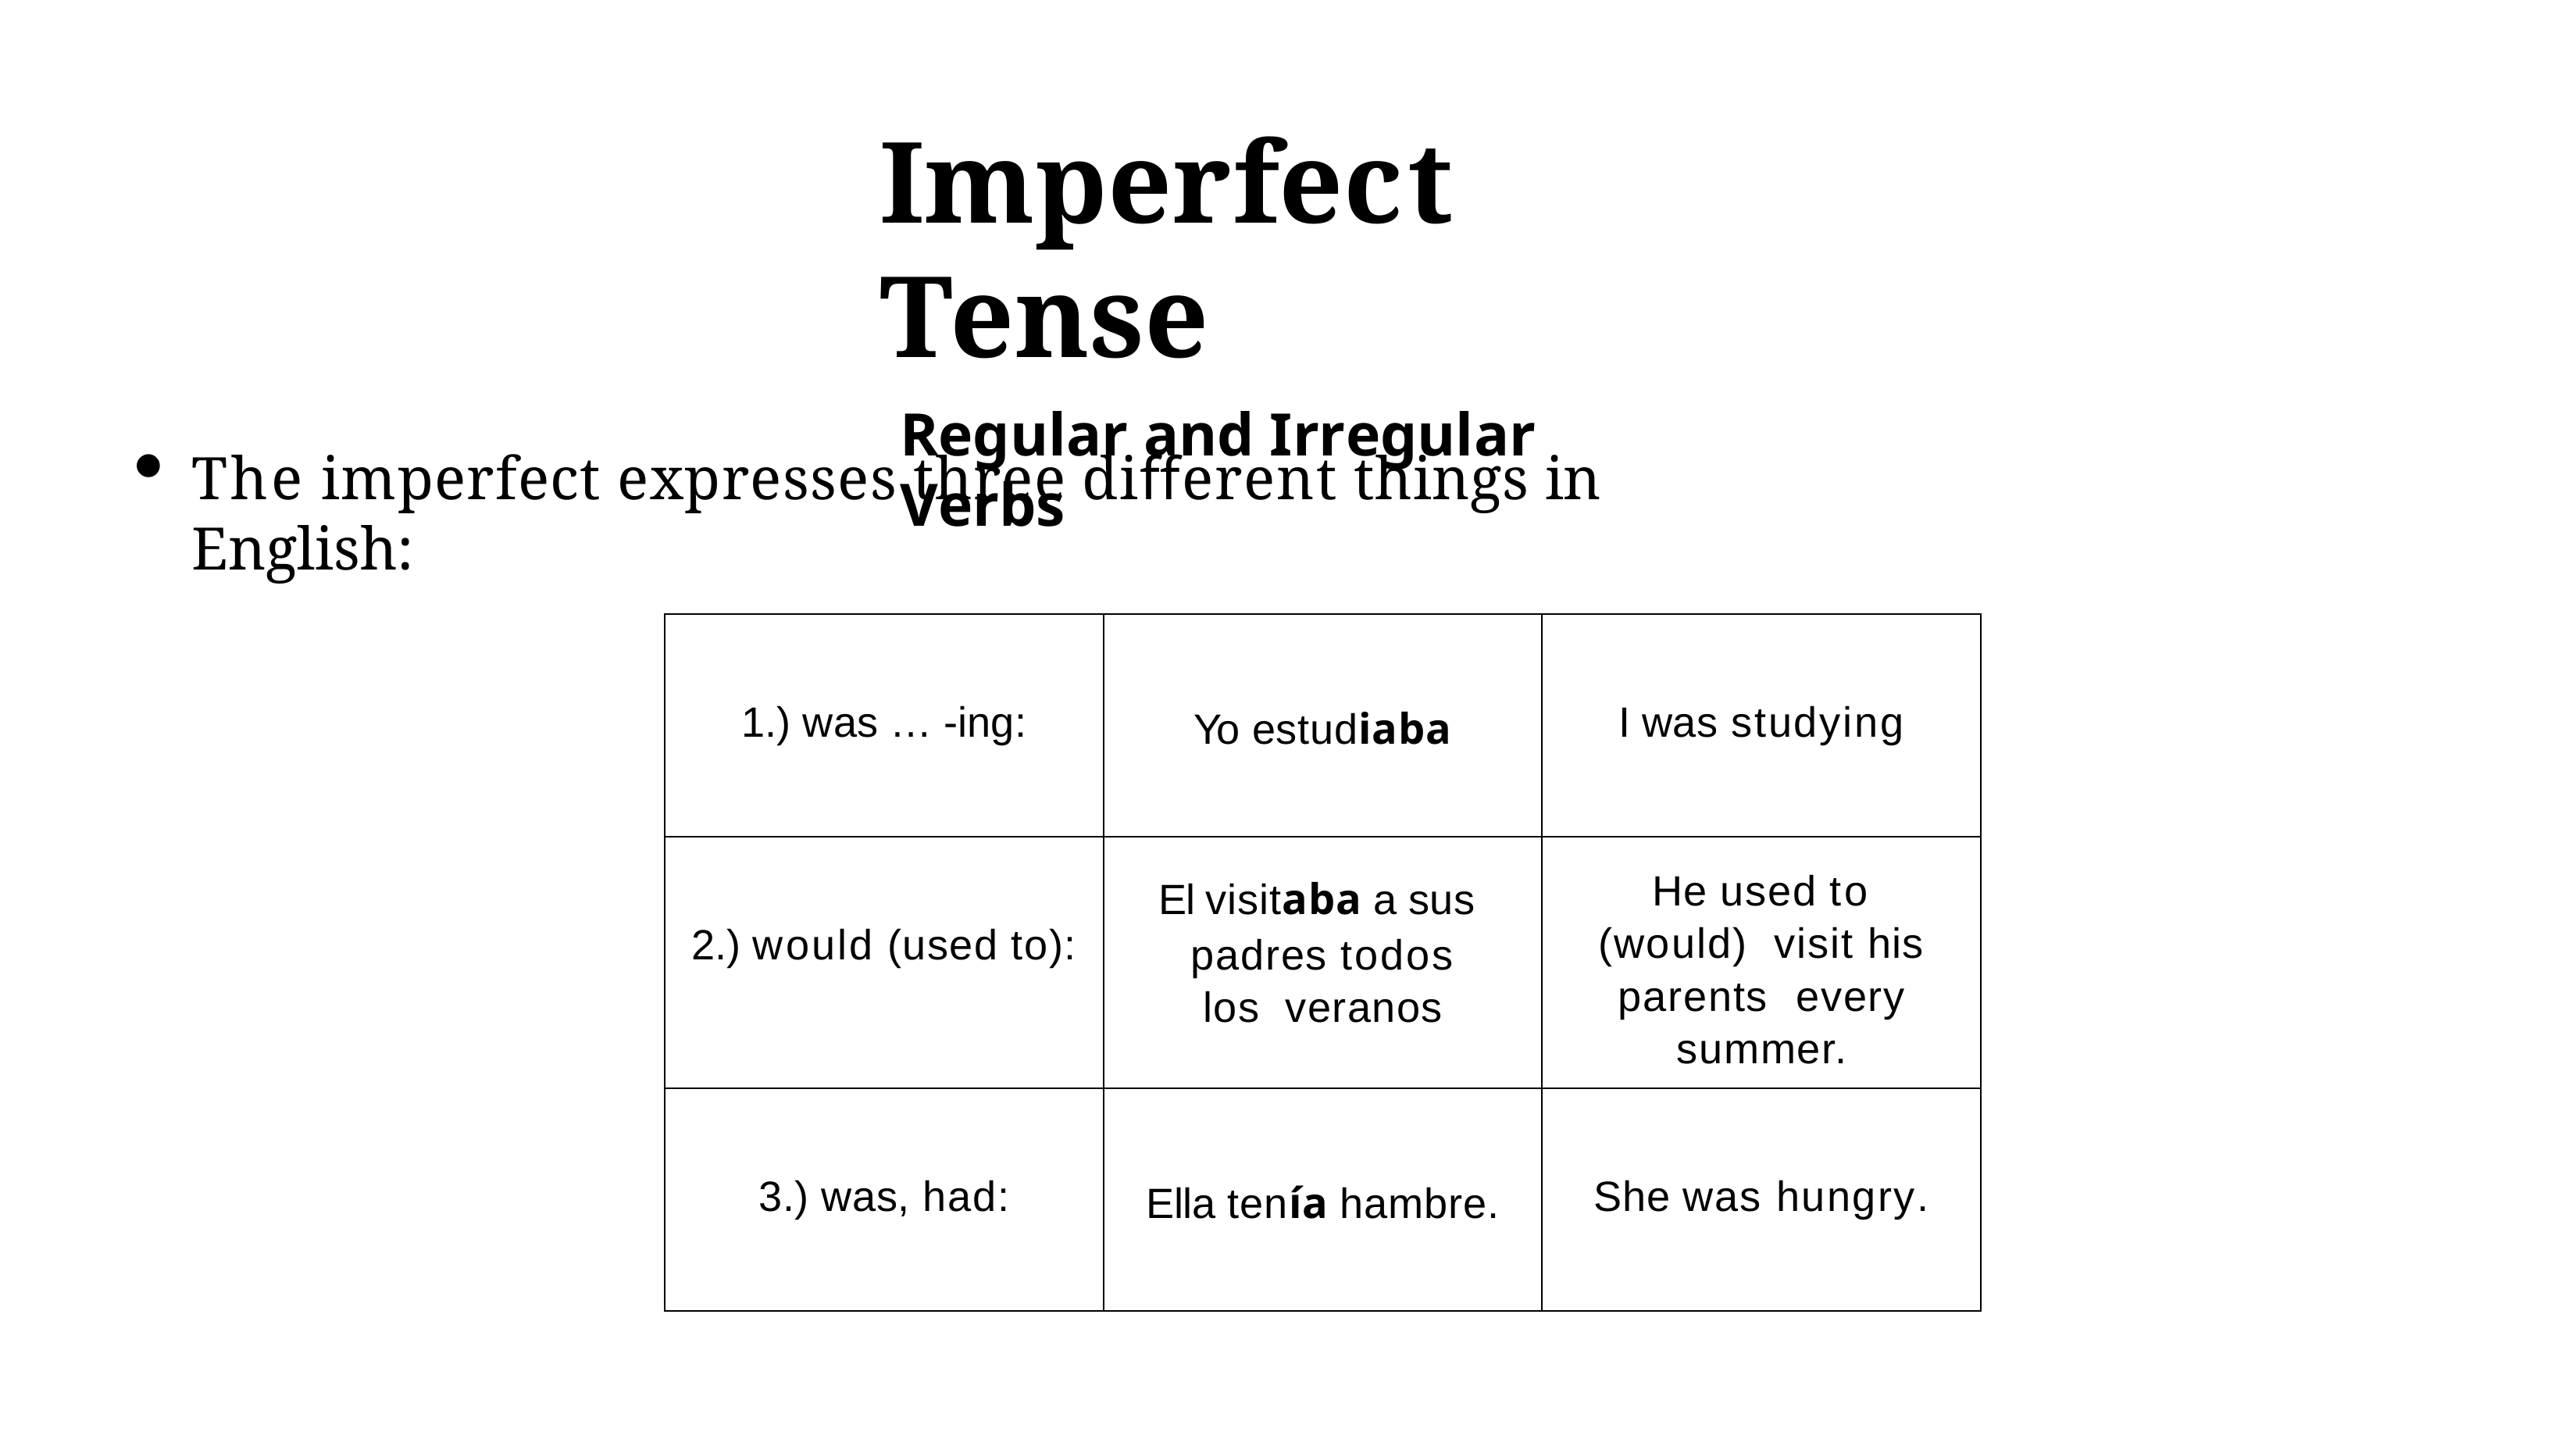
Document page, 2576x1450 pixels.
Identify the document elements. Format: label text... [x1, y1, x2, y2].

table_cell El visitaba a sus padres todos los veranos [1104, 838, 1541, 1088]
table_cell He used to (would) visit his parents every summer. [1543, 838, 1980, 1088]
title Imperfect Tense Regular and Irregular Verbs [877, 75, 1698, 438]
table_header 1.) was … -ing: [665, 615, 1103, 836]
text_box The imperfect expresses three diﬀerent things in English: [132, 438, 1718, 582]
table_header Yo estudiaba [1104, 615, 1541, 836]
table_cell 2.) would (used to): [665, 838, 1103, 1088]
table_cell 3.) was, had: [665, 1089, 1103, 1310]
table_cell She was hungry. [1543, 1089, 1980, 1310]
table_header I was studying [1543, 615, 1980, 836]
table_cell Ella tenía hambre. [1104, 1089, 1541, 1310]
